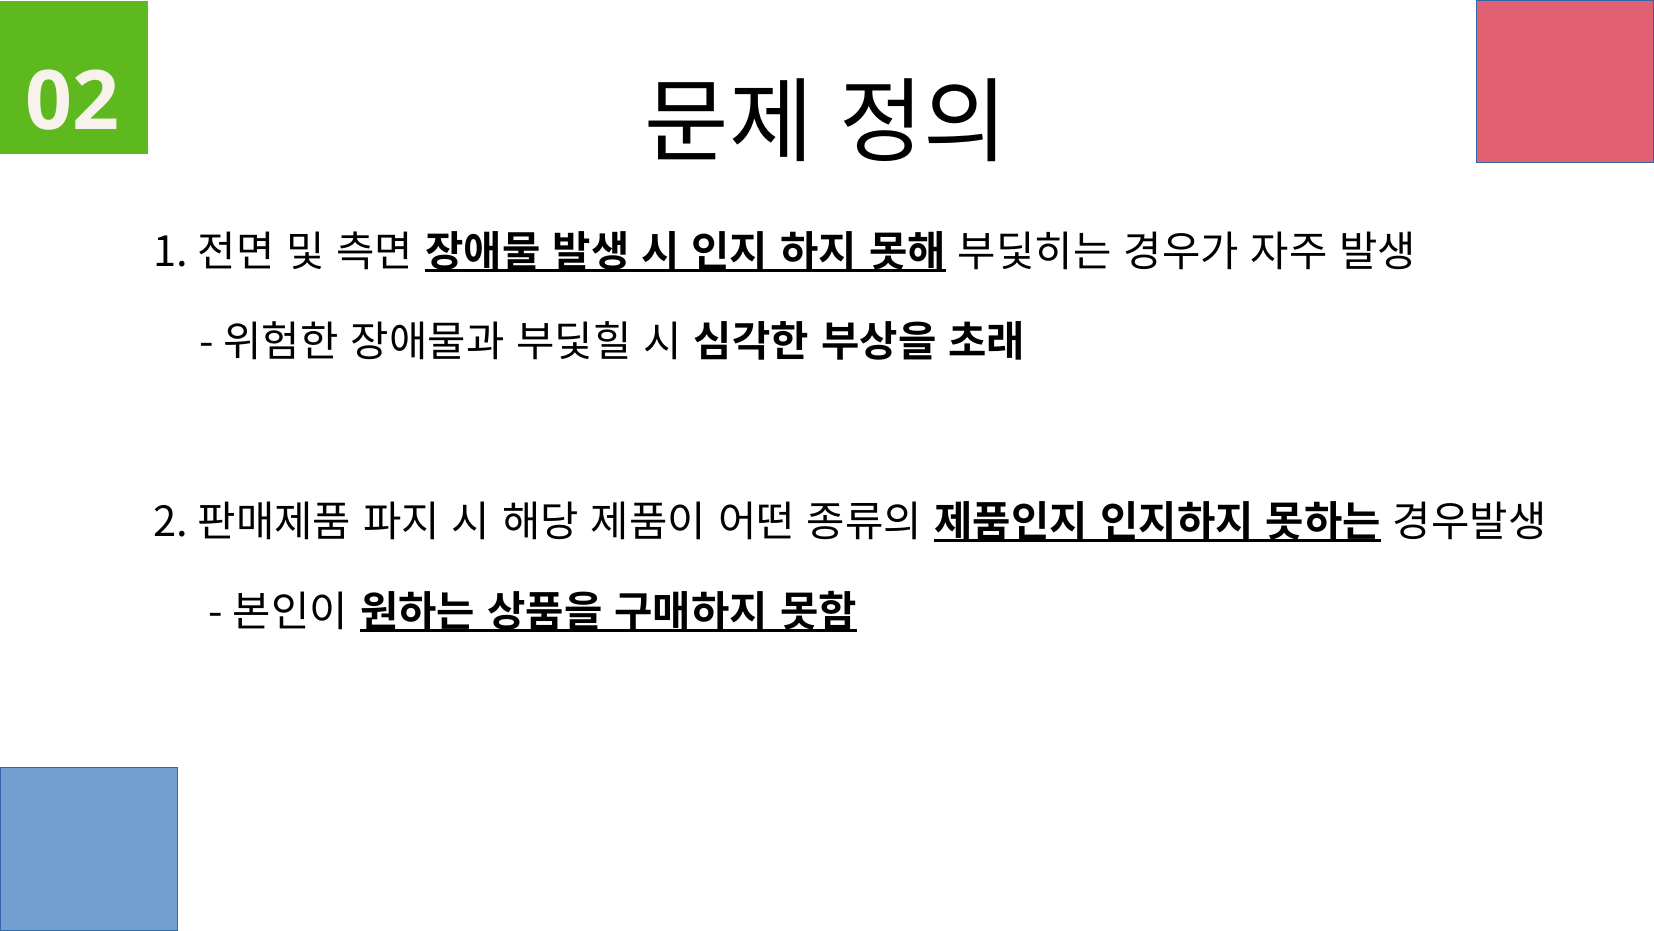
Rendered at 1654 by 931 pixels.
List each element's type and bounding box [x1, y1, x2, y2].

title [82, 37, 1571, 193]
list [82, 217, 1571, 757]
